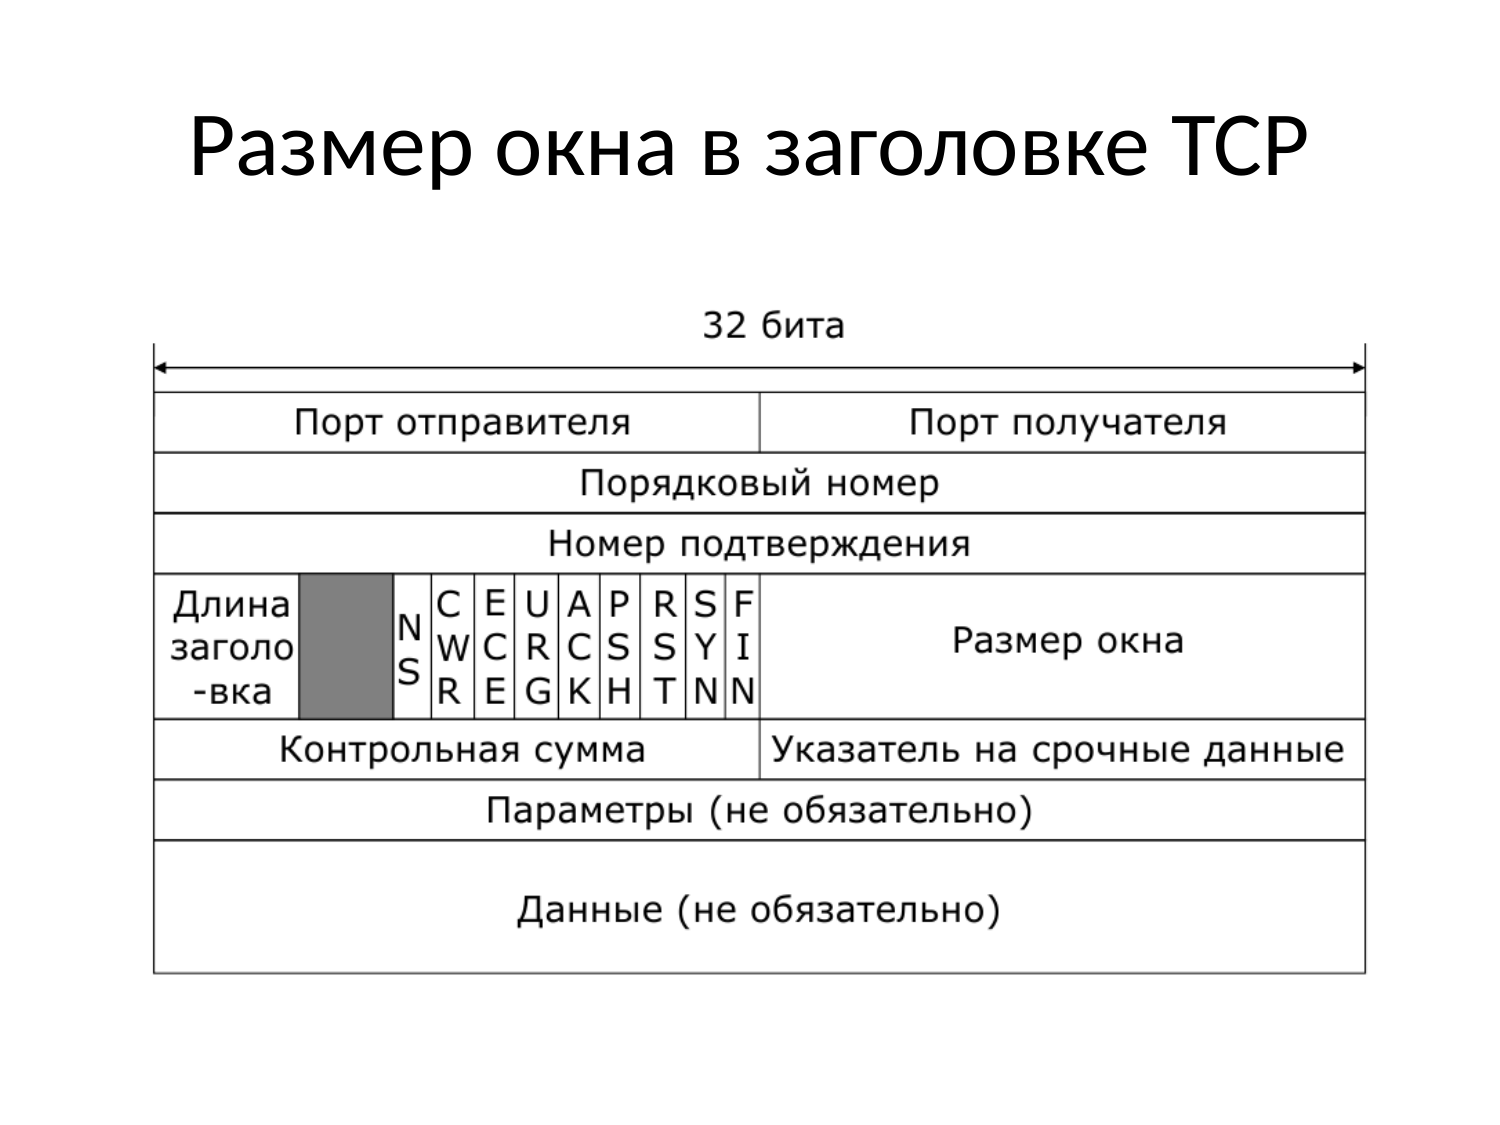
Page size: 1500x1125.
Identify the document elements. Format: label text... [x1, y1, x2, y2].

title Размер окна в заголовке ТСР [75, 45, 1425, 233]
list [98, 262, 1402, 1006]
